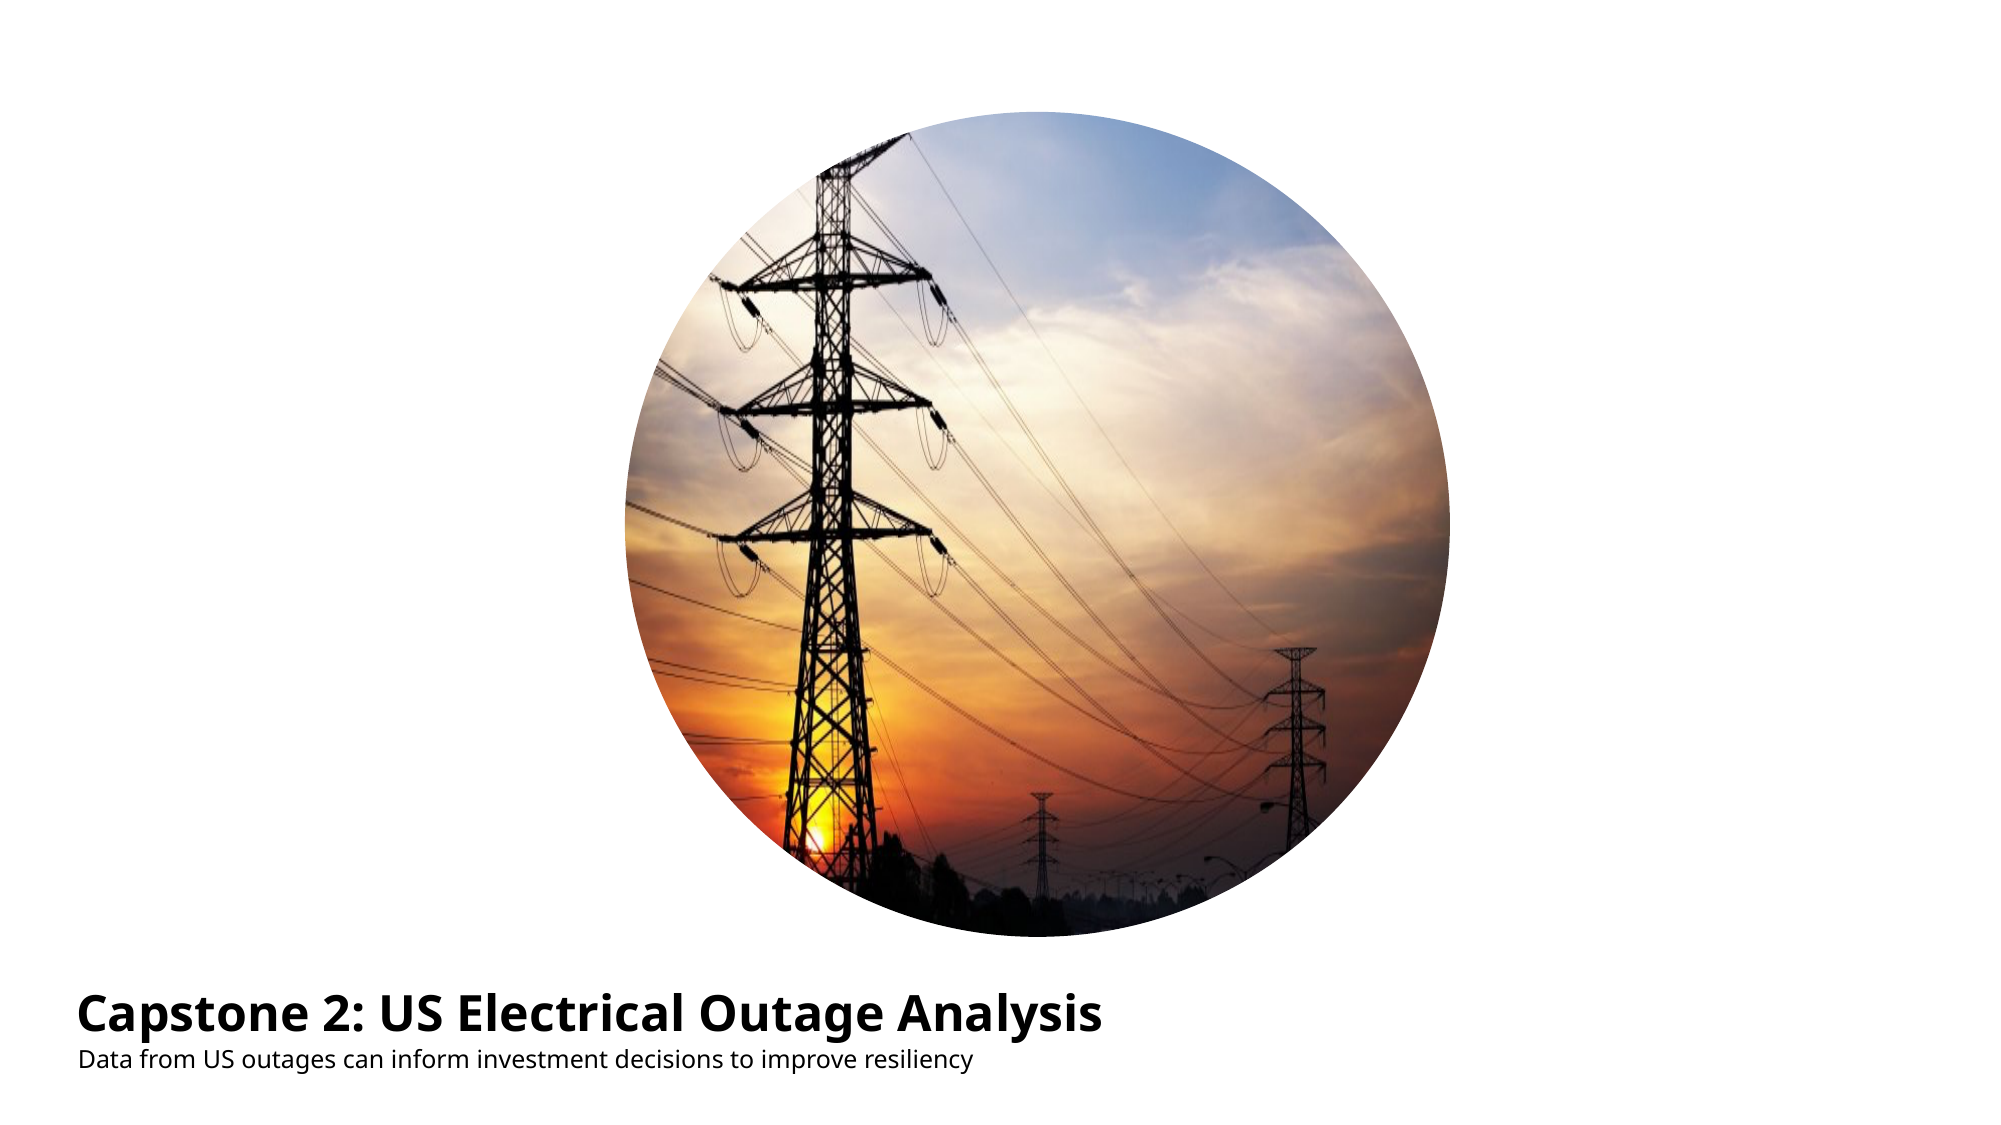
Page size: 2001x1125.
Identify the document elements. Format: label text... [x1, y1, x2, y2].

text_box Capstone 2: US Electrical Outage Analysis [76, 958, 1286, 1042]
text_box [623, 110, 1452, 939]
text_box Data from US outages can inform investment decisions to improve resiliency [77, 1043, 996, 1093]
